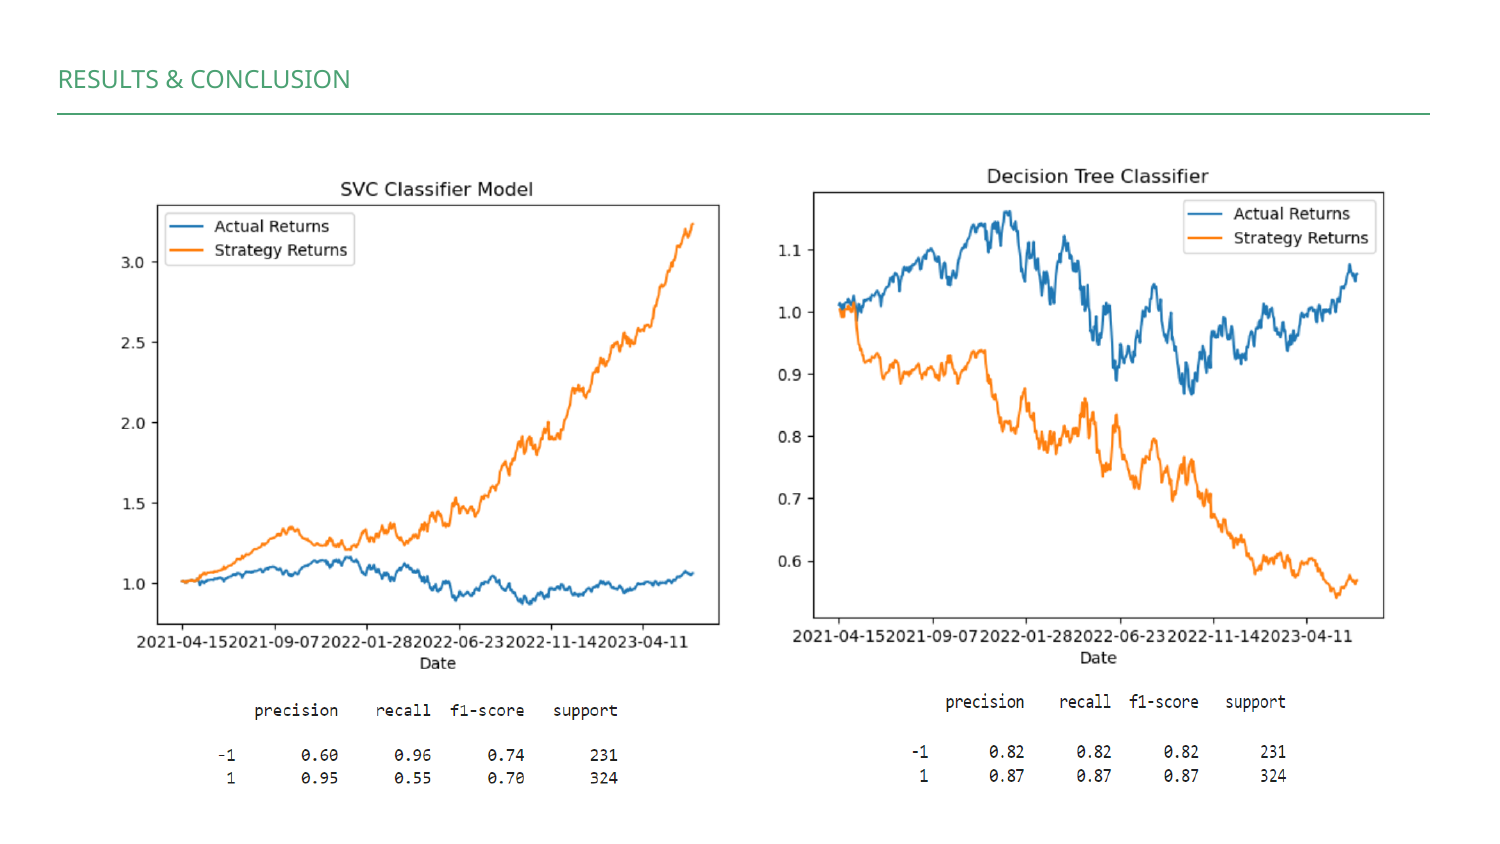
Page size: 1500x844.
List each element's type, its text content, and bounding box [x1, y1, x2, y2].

subtitle RESULTS & CONCLUSION [57, 57, 693, 86]
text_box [108, 157, 1430, 685]
picture [893, 684, 1301, 811]
picture [198, 700, 637, 798]
